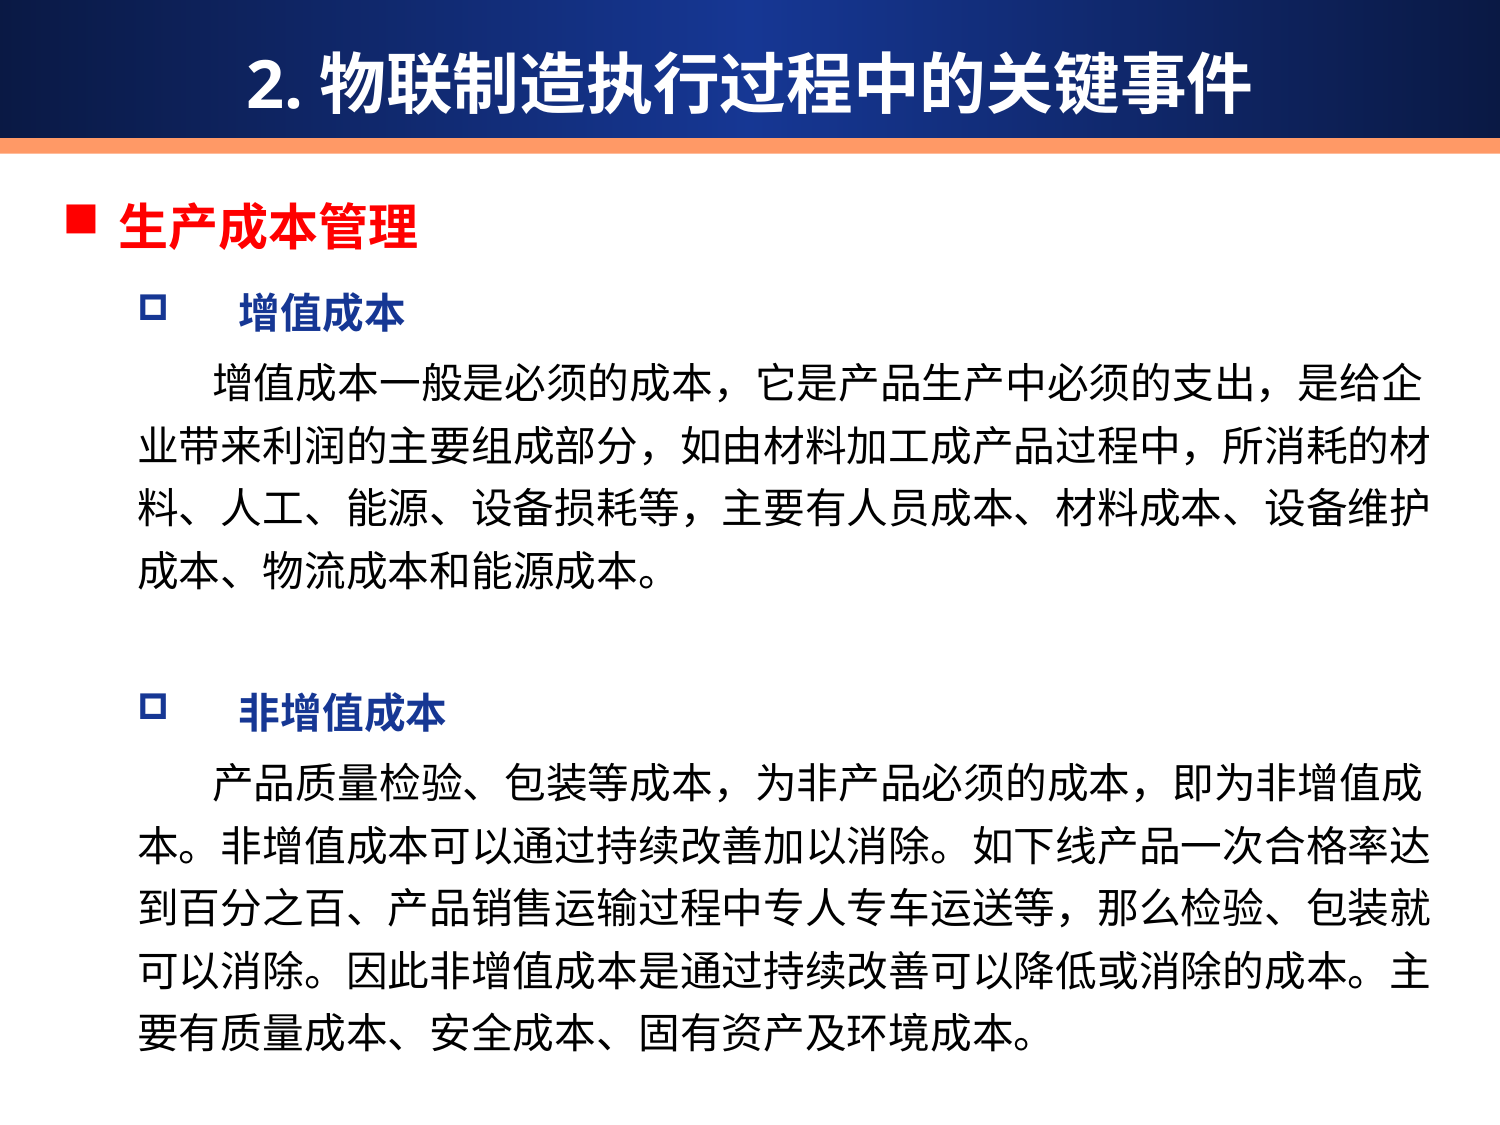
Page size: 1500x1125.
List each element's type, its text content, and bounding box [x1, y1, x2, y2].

text_box 生产成本管理 增值成本 增值成本一般是必须的成本，它是产品生产中必须的支出，是给企业带来利润的主要组成部分，如由材料加工成产品过程中，所消耗的材料、人工、能源、设备损耗等，主要有人员成本、材料成本、设备维护成本、物流成本和能源成本。 非增值成本 产品质量检验、包装等成本，为非产品必须的成本，即为非增值成本。非增值成本可以通过持续改善加以消除。如下线产品一次合格率达到百分之百、产品销售运输过程中专人专车运送等，那么检验、包装就可以消除。因此非增值成本是通过持续改善可以降低或消除的成本。主要有质量成本、安全成本、固有资产及环境成本。 [47, 179, 1453, 1065]
text_box 2.物联制造执行过程中的关键事件 [74, 0, 1425, 165]
